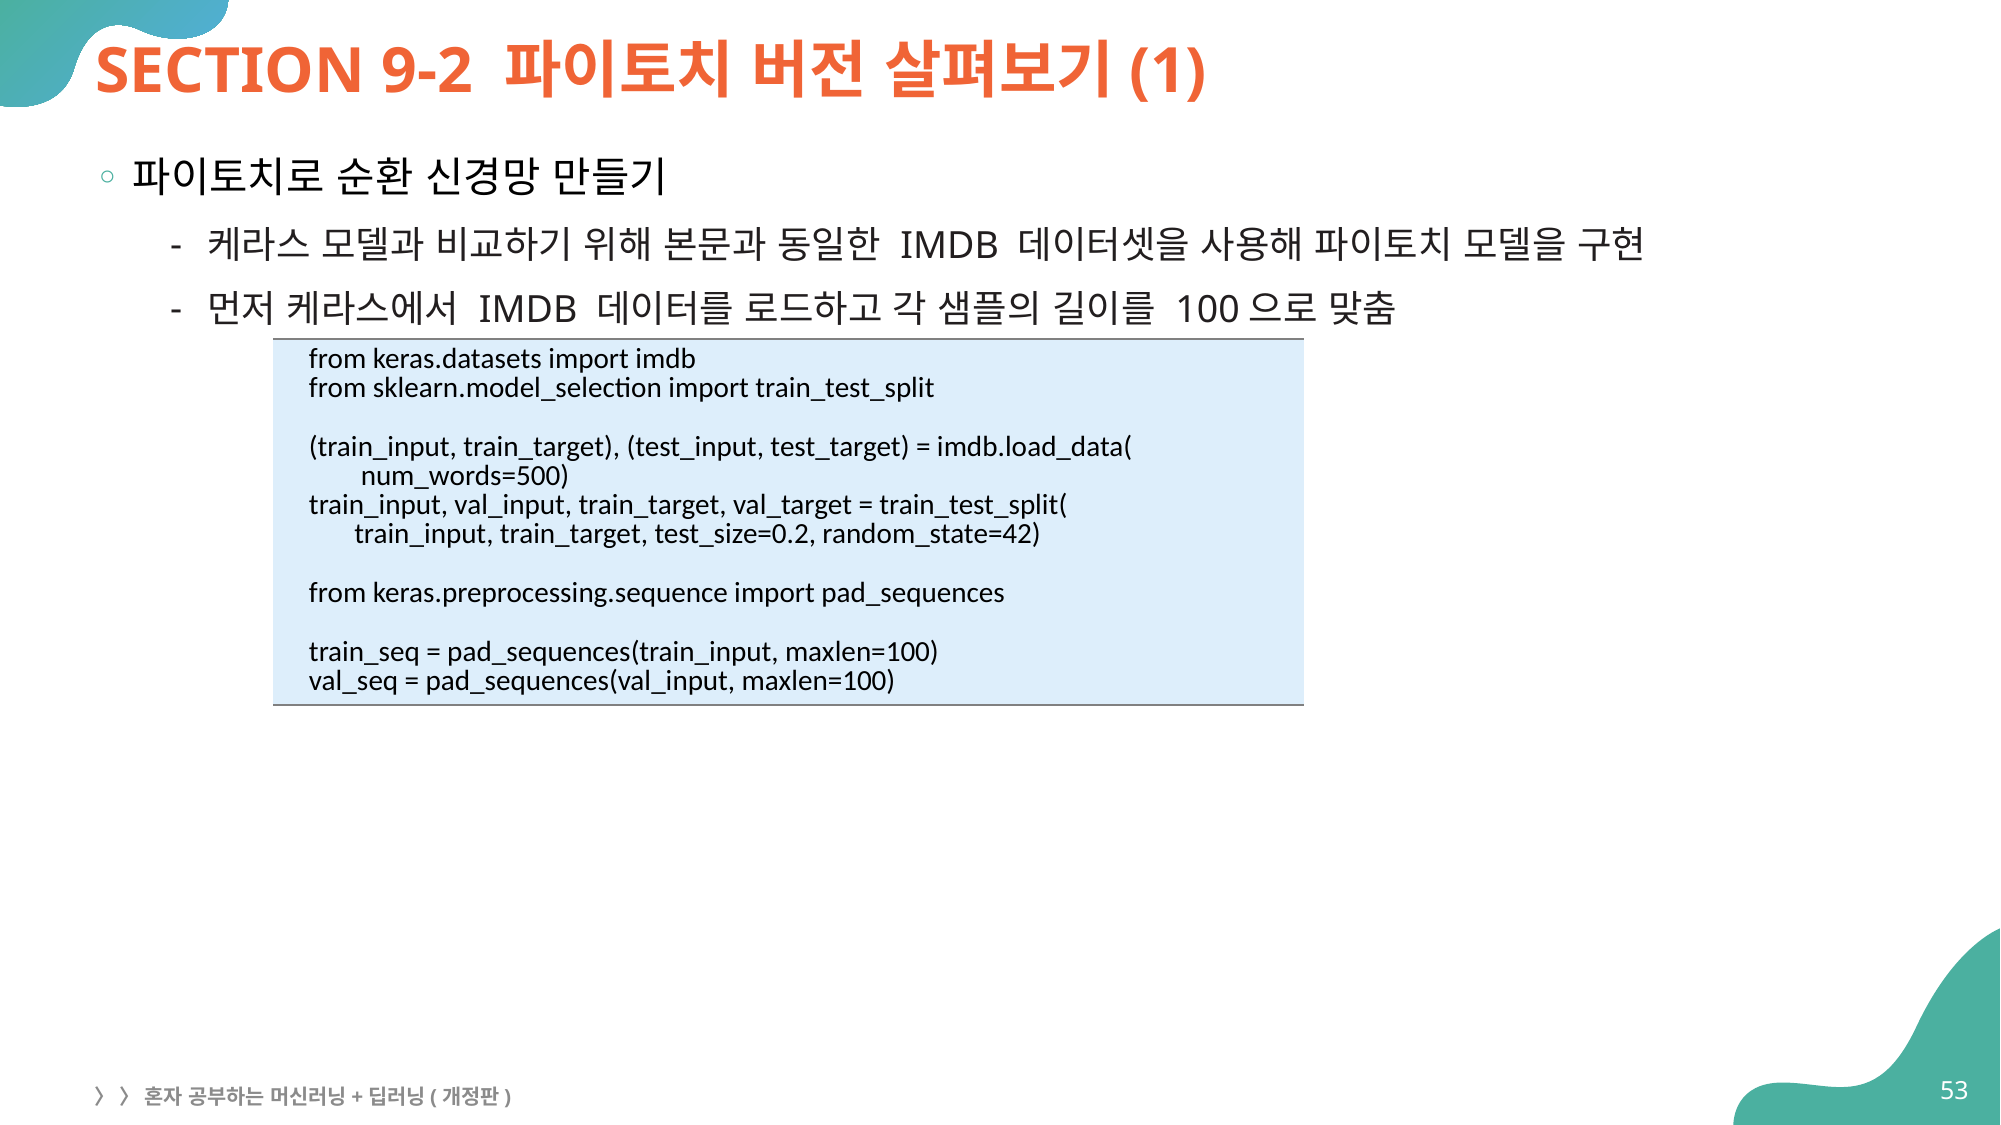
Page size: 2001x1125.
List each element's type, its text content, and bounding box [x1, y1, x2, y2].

title SECTION 9-2 파이토치 버전 살펴보기(1) [79, 17, 1931, 128]
table_header from keras.datasets import imdb from sklearn.model_selection import train_test_split (train_input, train_target), (test_input, test_target) = imdb.load_data( num_words=500) train_input, val_input, train_target, val_target = train_test_split( train_input, train_target, test_size=0.2, random_state=42) from keras.preprocessing.sequence import pad_sequences train_seq = pad_sequences(train_input, maxlen=100) val_seq = pad_sequences(val_input, maxlen=100) [273, 340, 1304, 704]
list 파이토치로 순환 신경망 만들기 케라스 모델과 비교하기 위해 본문과 동일한 IMDB 데이터셋을 사용해 파이토치 모델을 구현 먼저 케라스에서 IMDB 데이터를 로드하고 각 샘플의 길이를 100으로 맞춤 [79, 133, 1984, 1044]
slide_number 53 [1917, 1061, 1984, 1122]
footer 〉 〉 혼자 공부하는 머신러닝+딥러닝(개정판) [79, 1078, 755, 1114]
